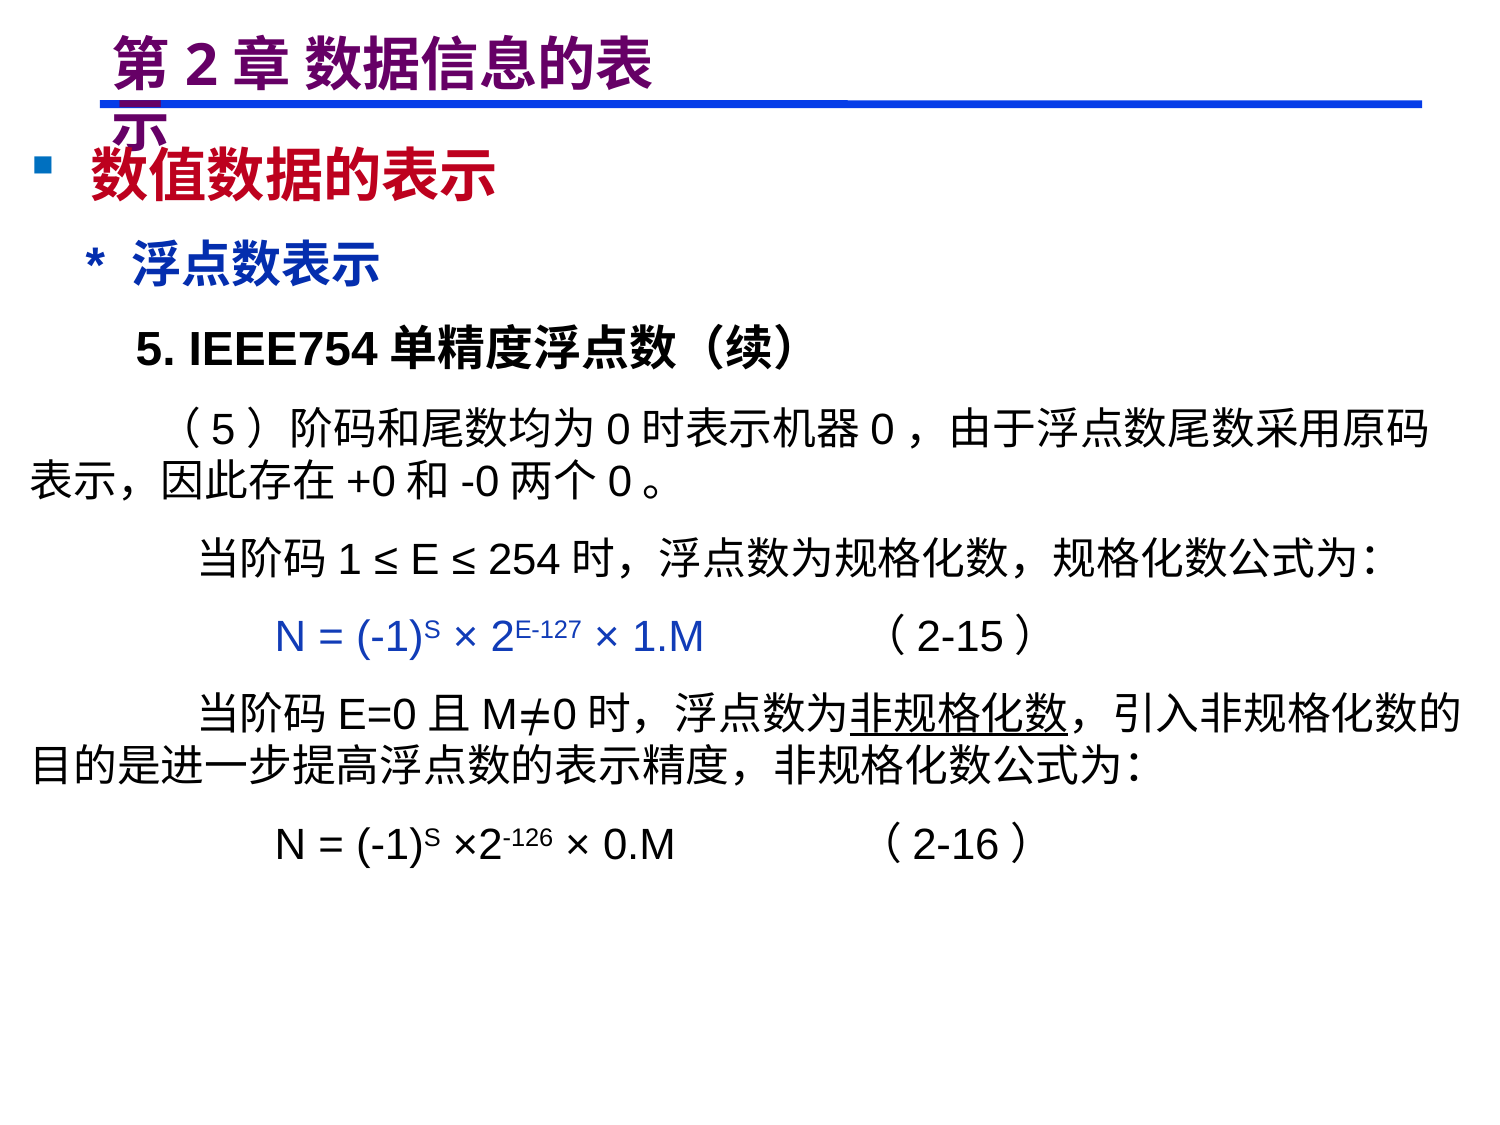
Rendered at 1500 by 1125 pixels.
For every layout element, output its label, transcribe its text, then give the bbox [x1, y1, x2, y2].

title 第2章 数据信息的表示 [100, 32, 710, 129]
subtitle 数值数据的表示 * 浮点数表示 5. IEEE754单精度浮点数（续） （5）阶码和尾数均为0时表示机器0，由于浮点数尾数采用原码表示，因此存在+0和-0两个0。 当阶码1 ≤ E ≤ 254时，浮点数为规格化数，规格化数公式为： N = (-1)S × 2E-127 × 1.M （2-15） 当阶码E=0且M≠0时，浮点数为非规格化数，引入非规格化数的目的是进一步提高浮点数的表示精度，非规格化数公式为： N = (-1)S ×2-126 × 0.M （2-16） [14, 129, 1488, 900]
